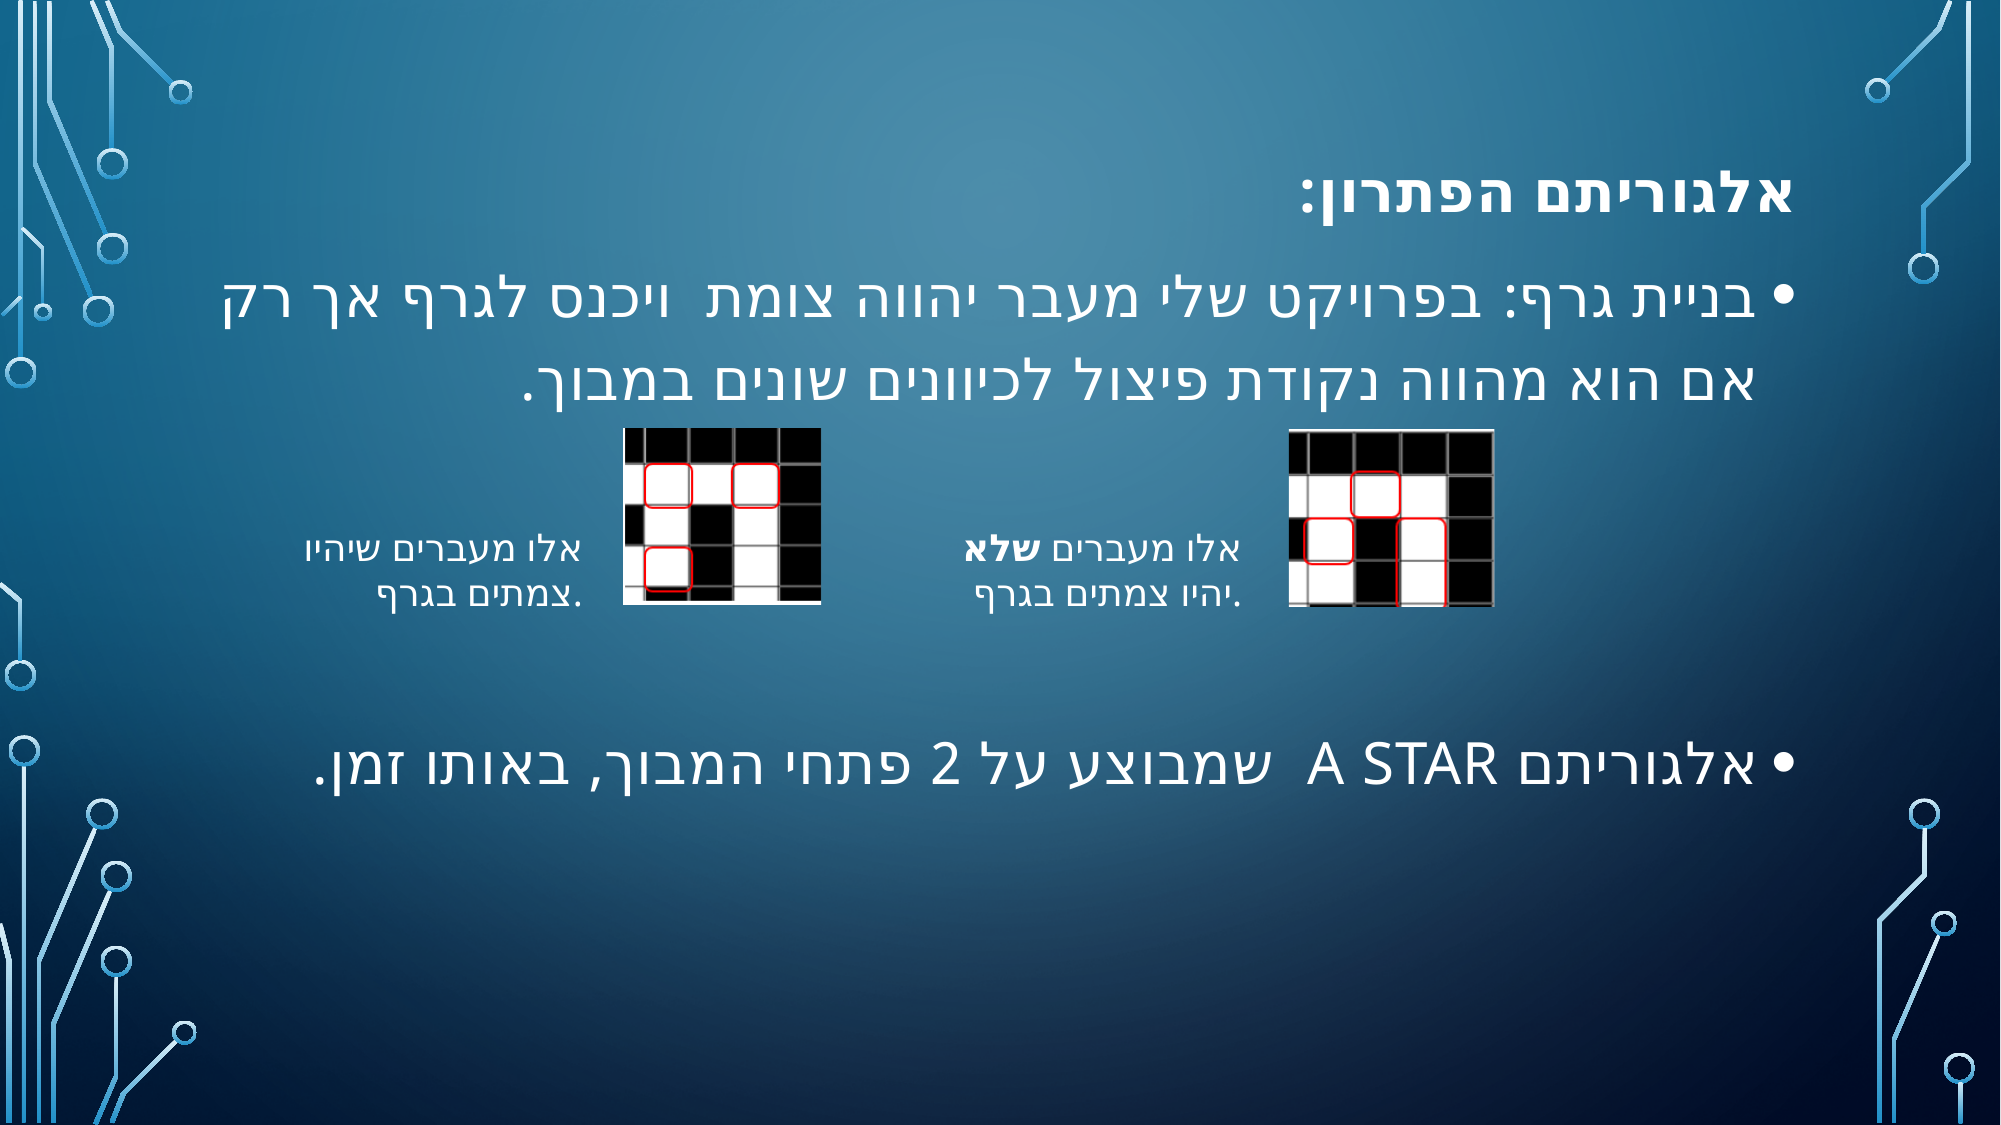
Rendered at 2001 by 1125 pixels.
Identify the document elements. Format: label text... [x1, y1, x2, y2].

list אלגוריתם הפתרון: בניית גרף: בפרויקט שלי מעבר יהווה צומת ויכנס לגרף אך רק אם הוא מהווה נקודת פיצול לכיוונים שונים במבוך. אלגוריתם A STAR שמבוצע על 2 פתחי המבוך, באותו זמן. [187, 132, 1813, 900]
picture [622, 427, 822, 605]
text_box אלו מעברים שלא יהיו צמתים בגרף. [941, 516, 1257, 621]
picture [1288, 429, 1495, 607]
text_box אלו מעברים שיהיו צמתים בגרף. [282, 516, 598, 621]
